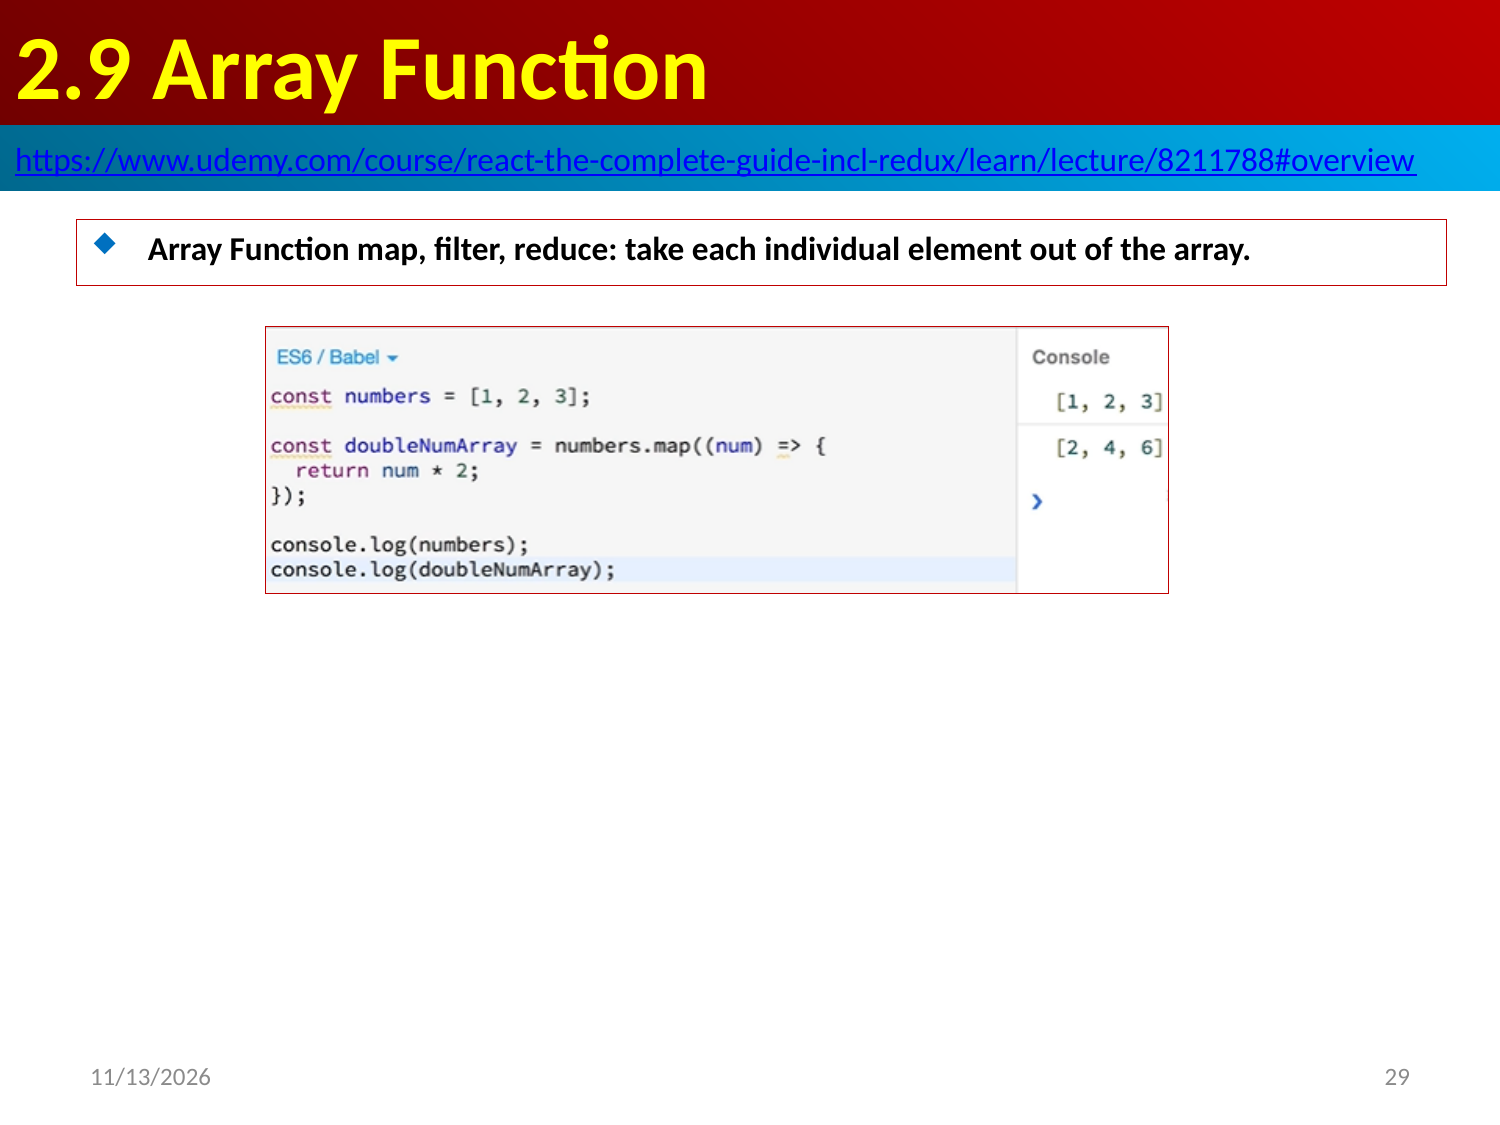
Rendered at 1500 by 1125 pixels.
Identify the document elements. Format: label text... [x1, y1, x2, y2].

subtitle Array Function map, filter, reduce: take each individual element out of the array. [76, 219, 1447, 286]
picture [265, 325, 1170, 594]
slide_number 29 [1074, 1042, 1425, 1109]
text_box https://www.udemy.com/course/react-the-complete-guide-incl-redux/learn/lecture/8211788#overview [0, 125, 1500, 191]
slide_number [75, 1042, 425, 1109]
title 2.9 Array Function [0, 0, 1500, 125]
